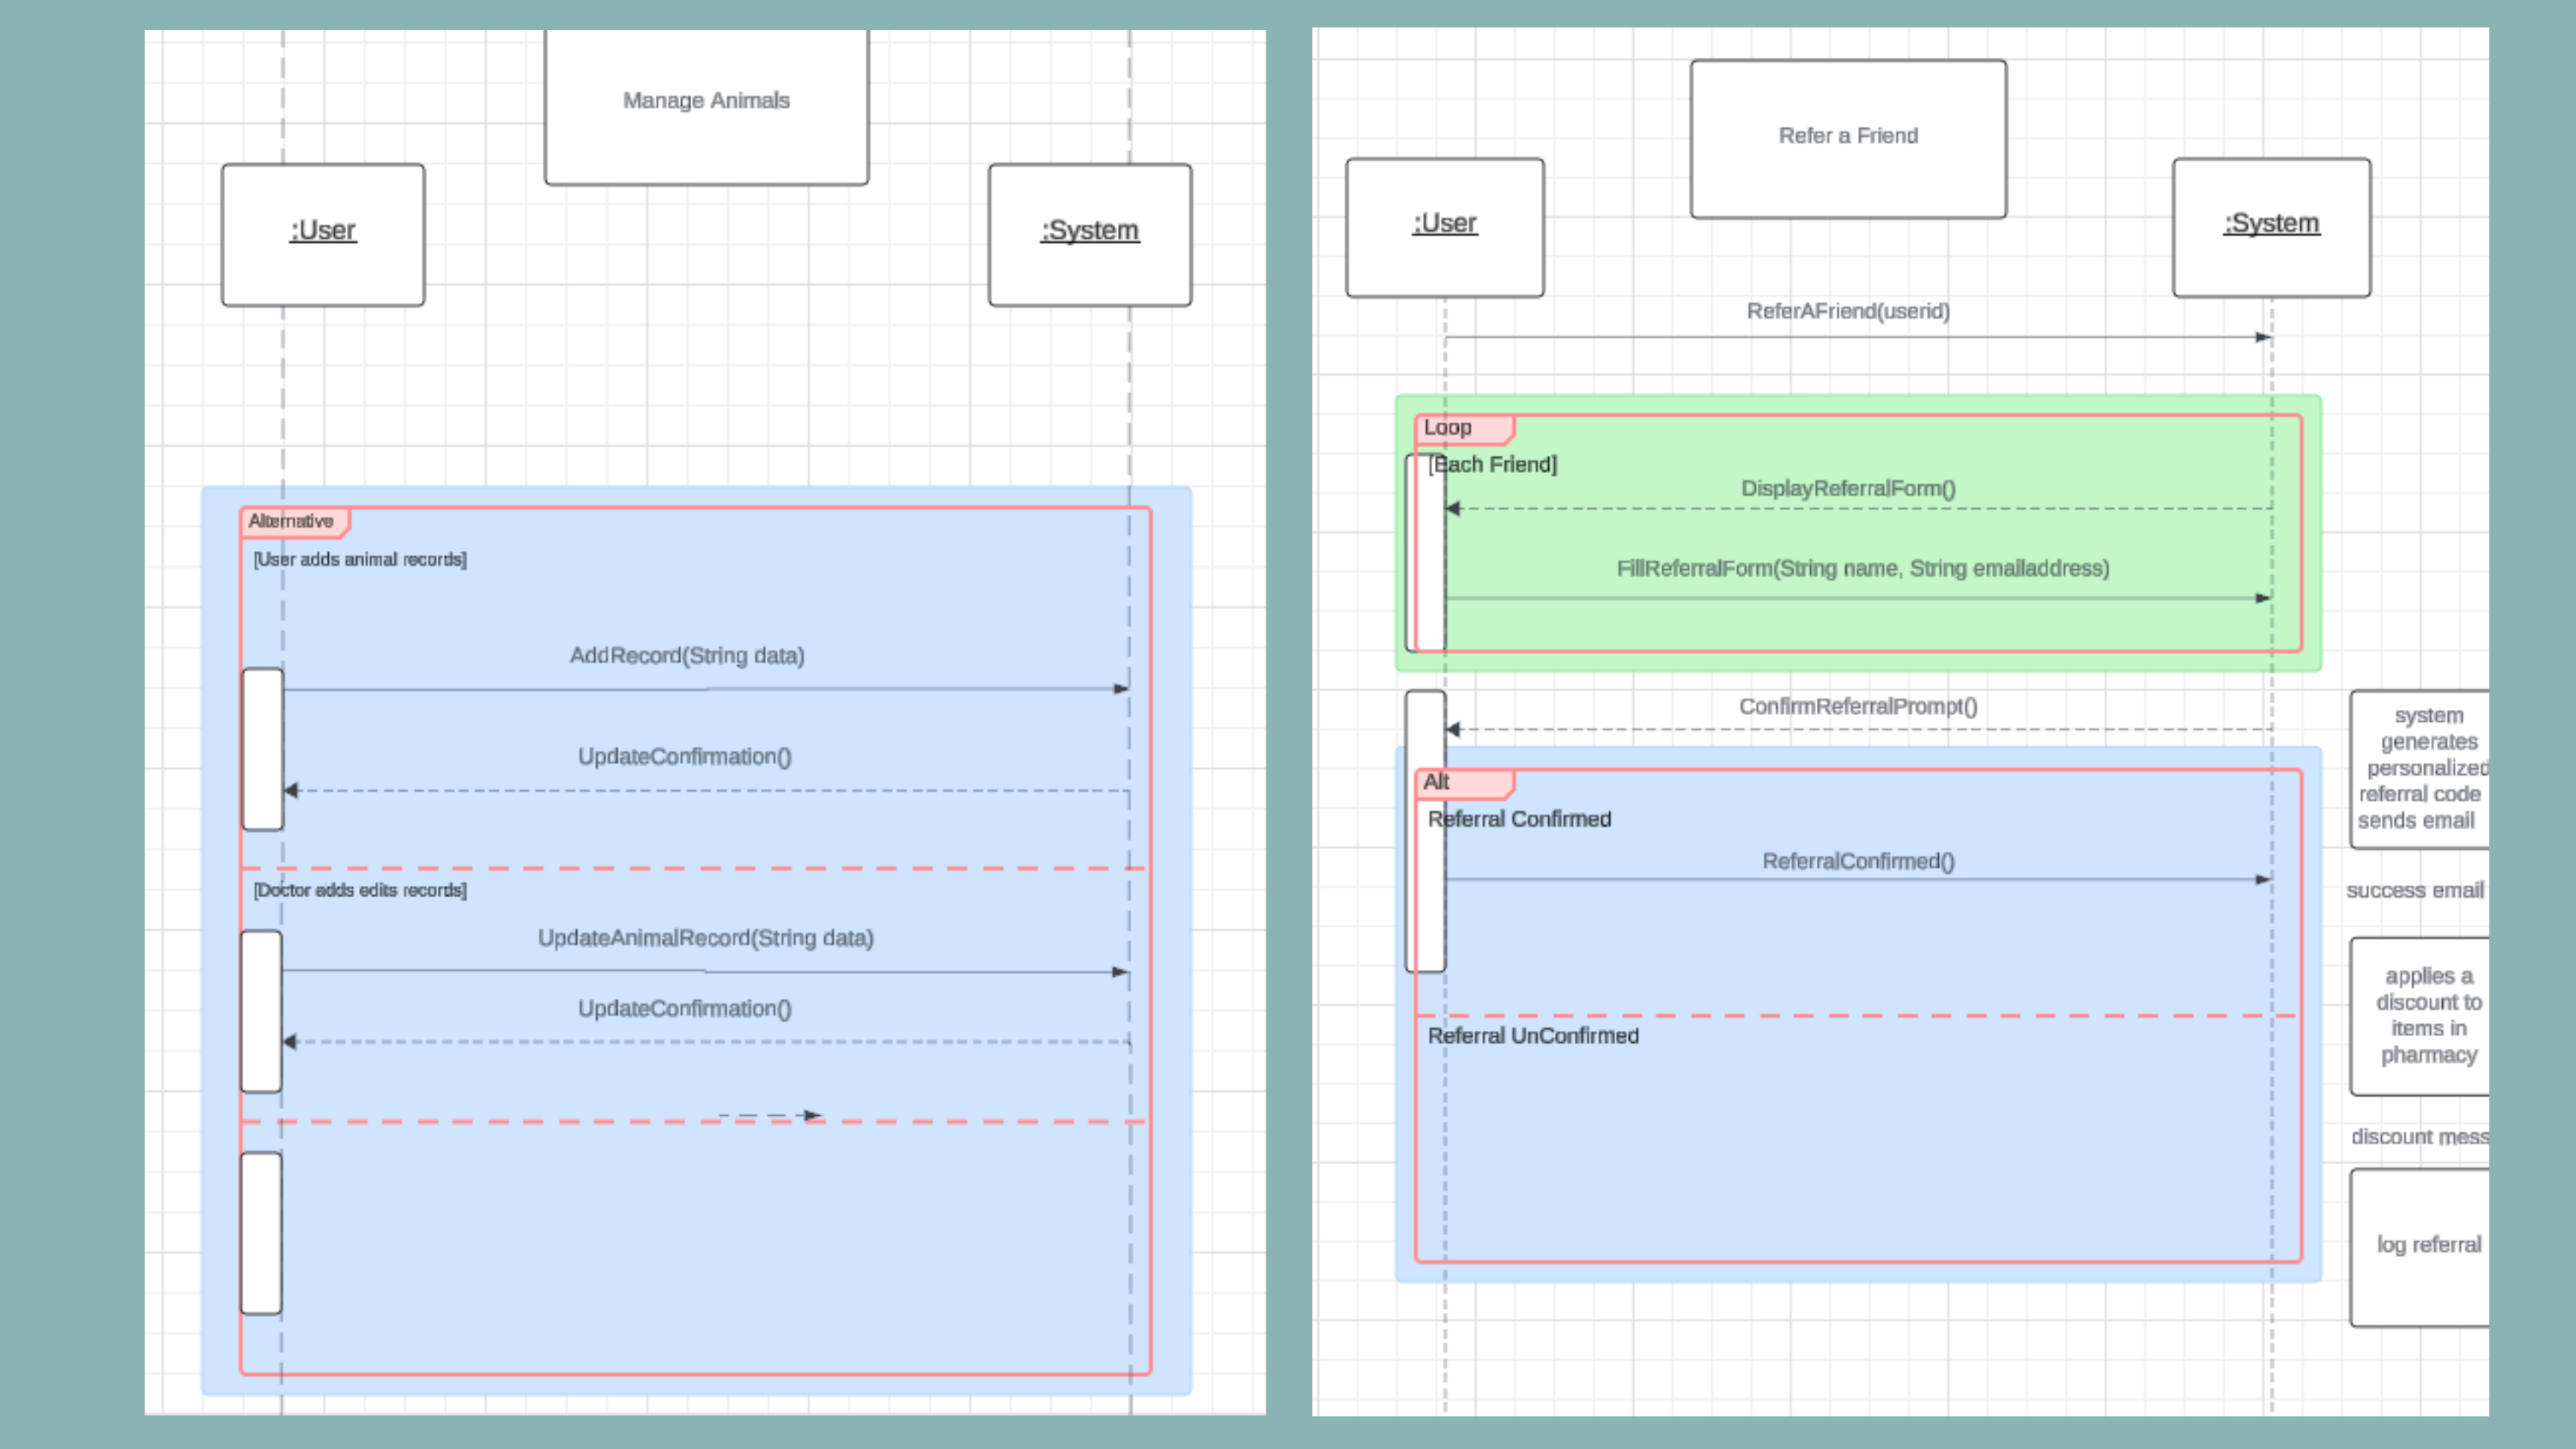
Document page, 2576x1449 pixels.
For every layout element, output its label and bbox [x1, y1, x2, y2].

text_box [1312, 27, 2489, 1416]
text_box [144, 30, 1267, 1416]
